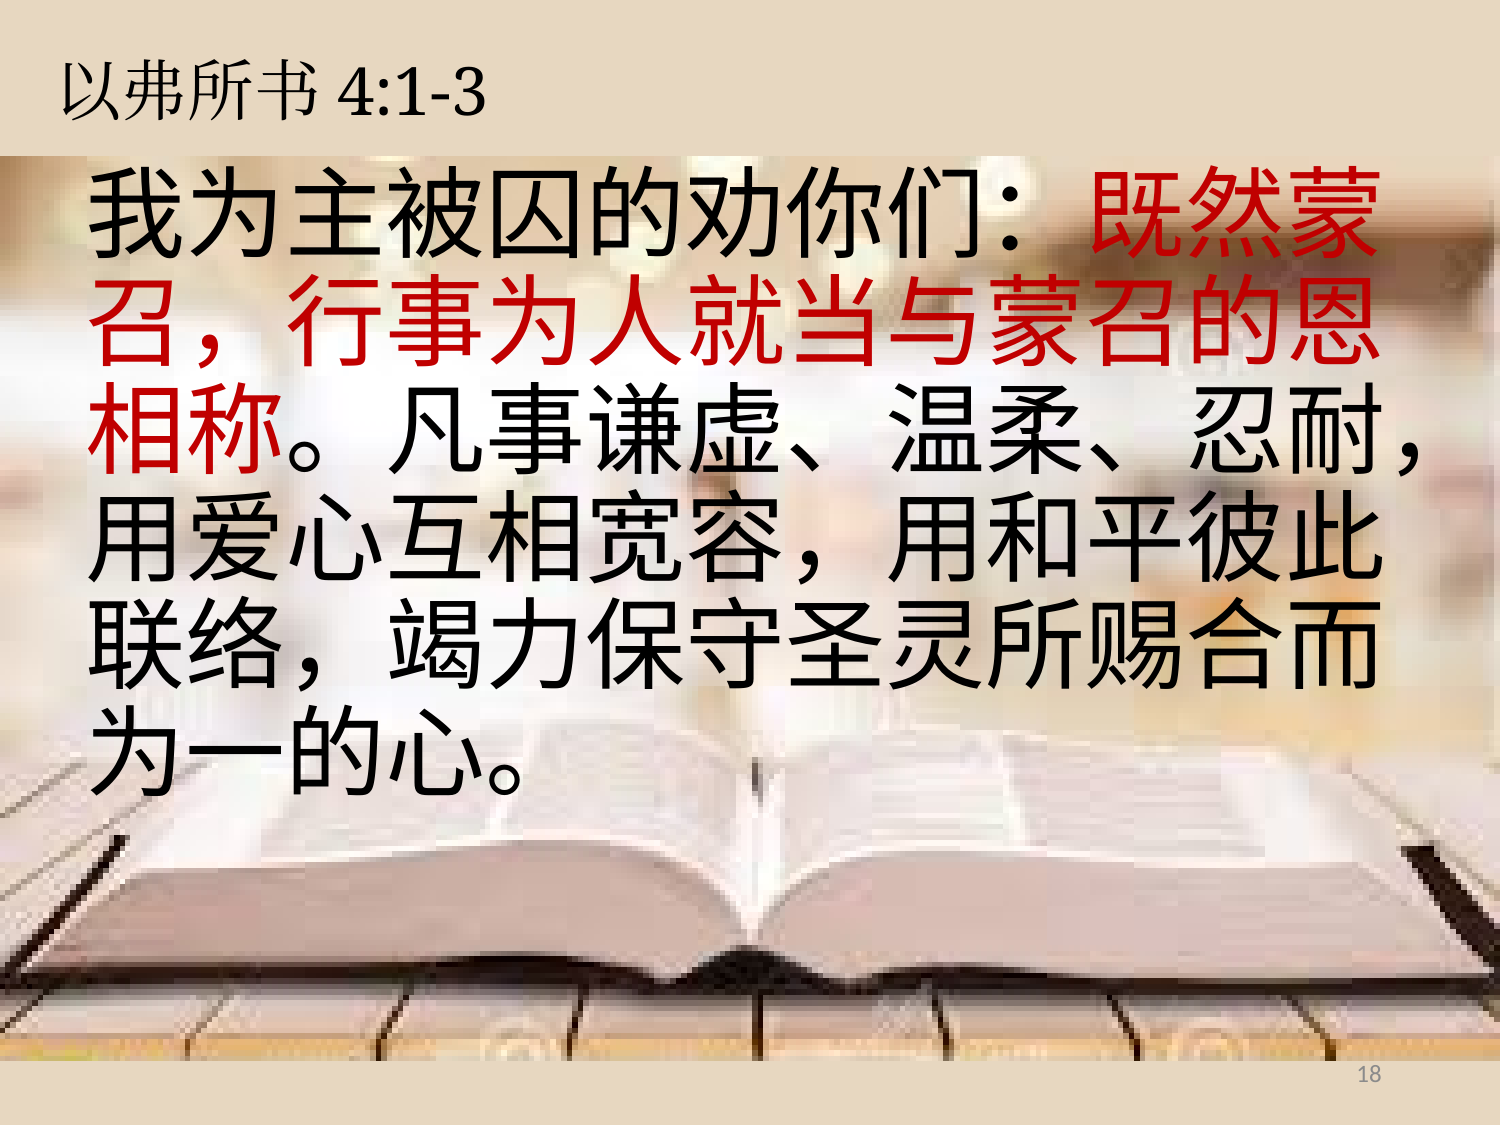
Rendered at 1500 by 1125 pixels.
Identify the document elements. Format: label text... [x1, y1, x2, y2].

slide_number 18 [1059, 1061, 1397, 1103]
title 以弗所书4:1-3 [39, 48, 1333, 139]
picture [0, 156, 1500, 1061]
